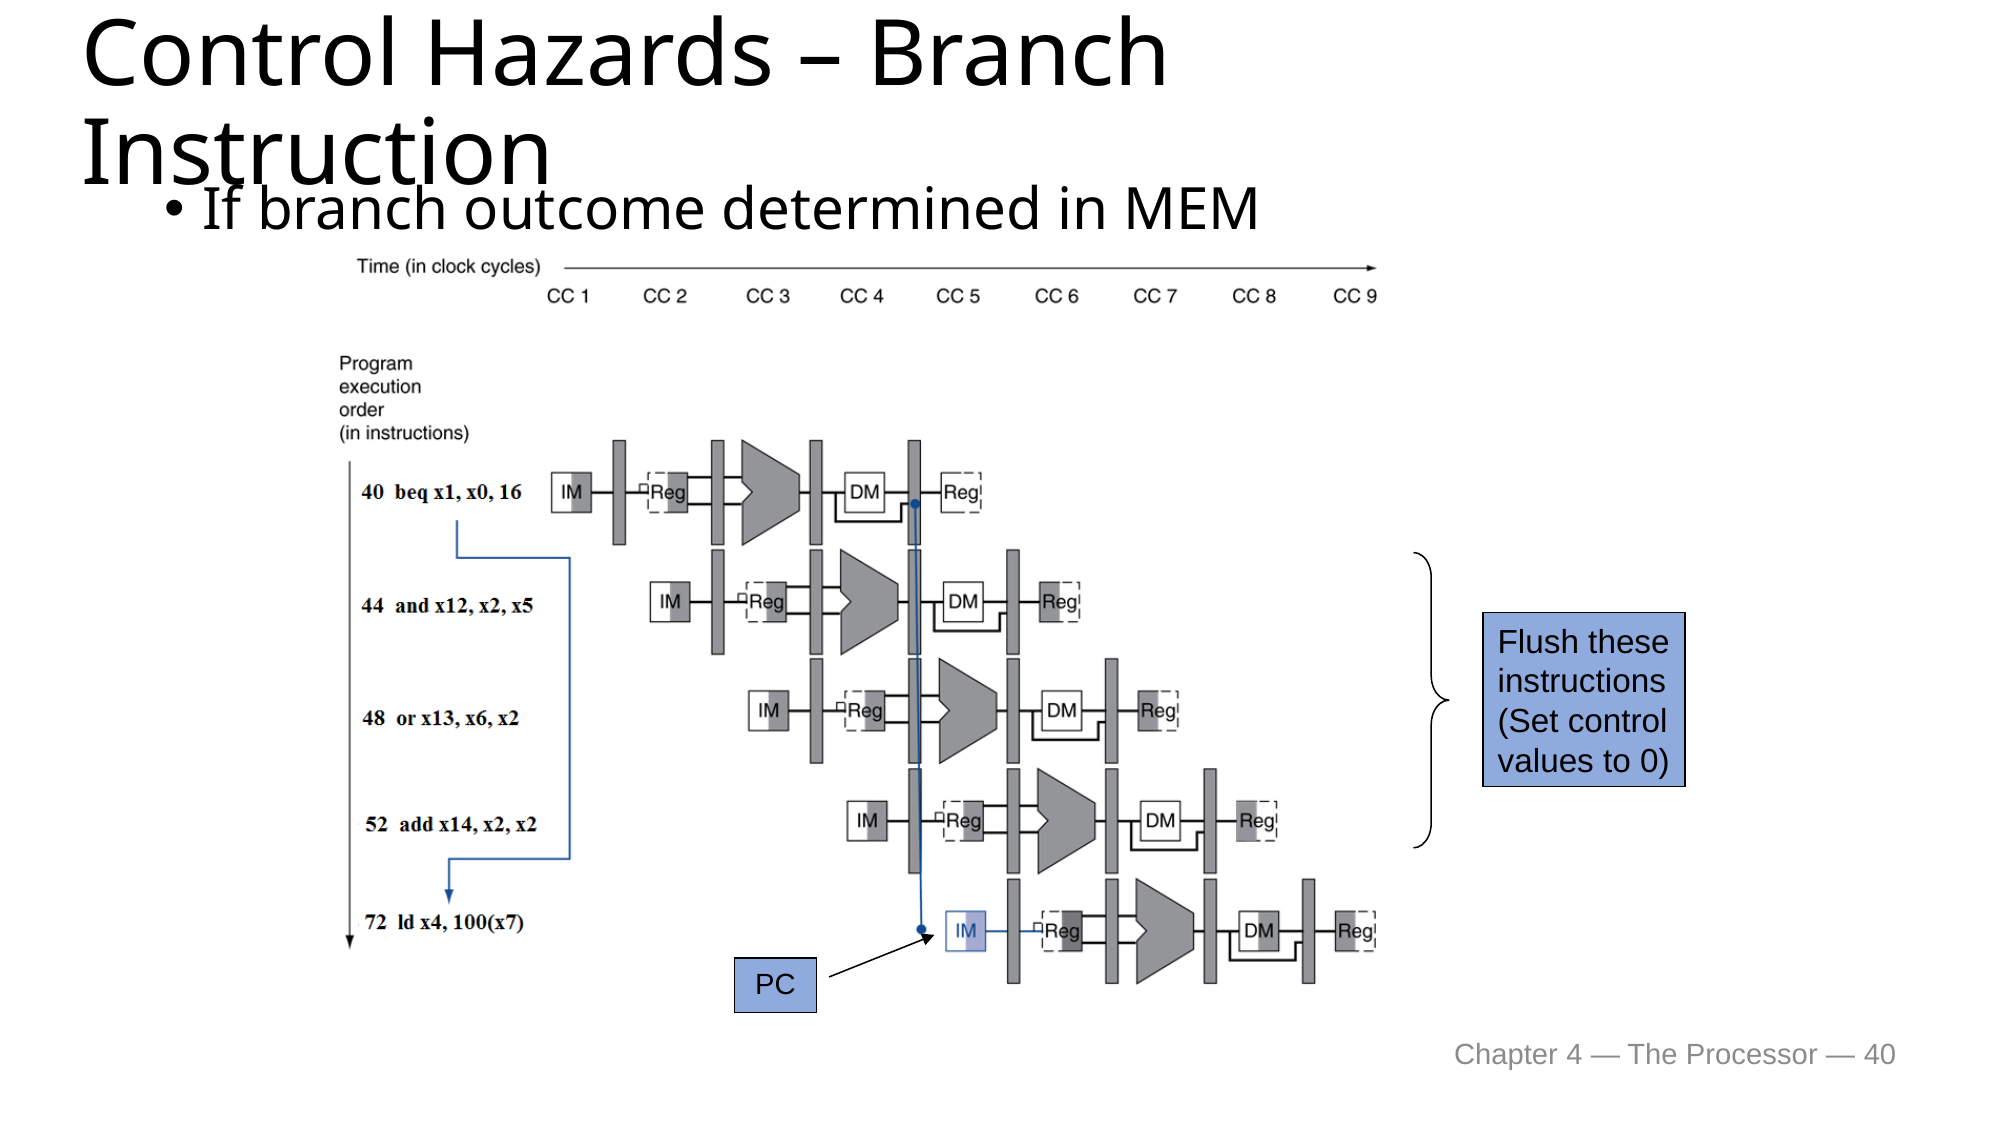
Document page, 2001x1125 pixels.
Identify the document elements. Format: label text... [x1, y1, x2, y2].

title Control Hazards – Branch Instruction [66, 0, 1603, 214]
list If branch outcome determined in MEM [149, 172, 1507, 286]
picture [338, 255, 1378, 986]
text_box Flush these instructions (Set control values to 0) [1482, 612, 1685, 787]
footer Chapter 4 — The Processor — 40 [1429, 1023, 1922, 1084]
text_box PC [734, 986, 817, 1013]
text_box [1413, 552, 1449, 848]
